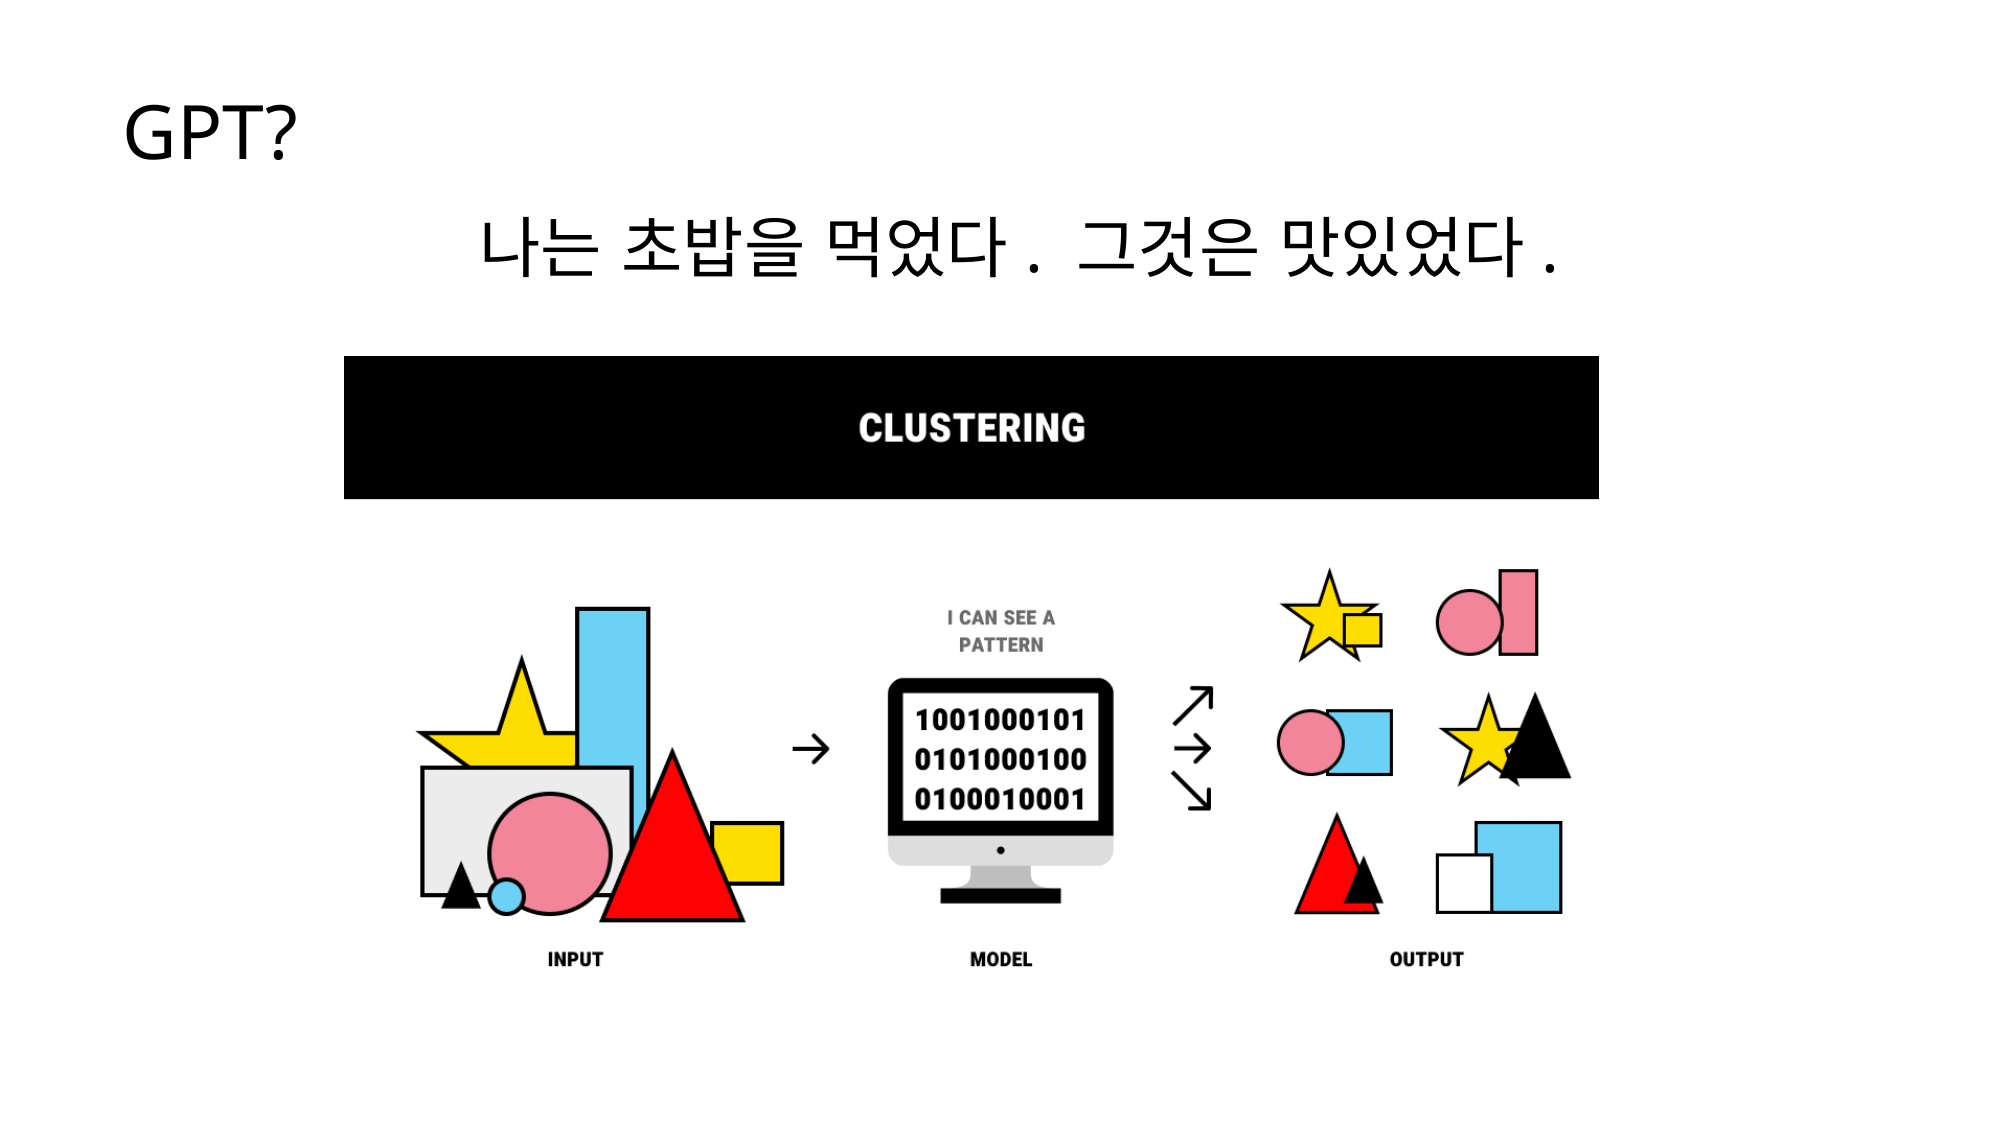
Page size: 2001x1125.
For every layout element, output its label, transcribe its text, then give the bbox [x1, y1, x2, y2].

text_box GPT? [107, 77, 313, 182]
text_box 나는 초밥을 먹었다. 그것은 맛있었다. [464, 198, 1575, 294]
picture [344, 356, 1599, 1078]
